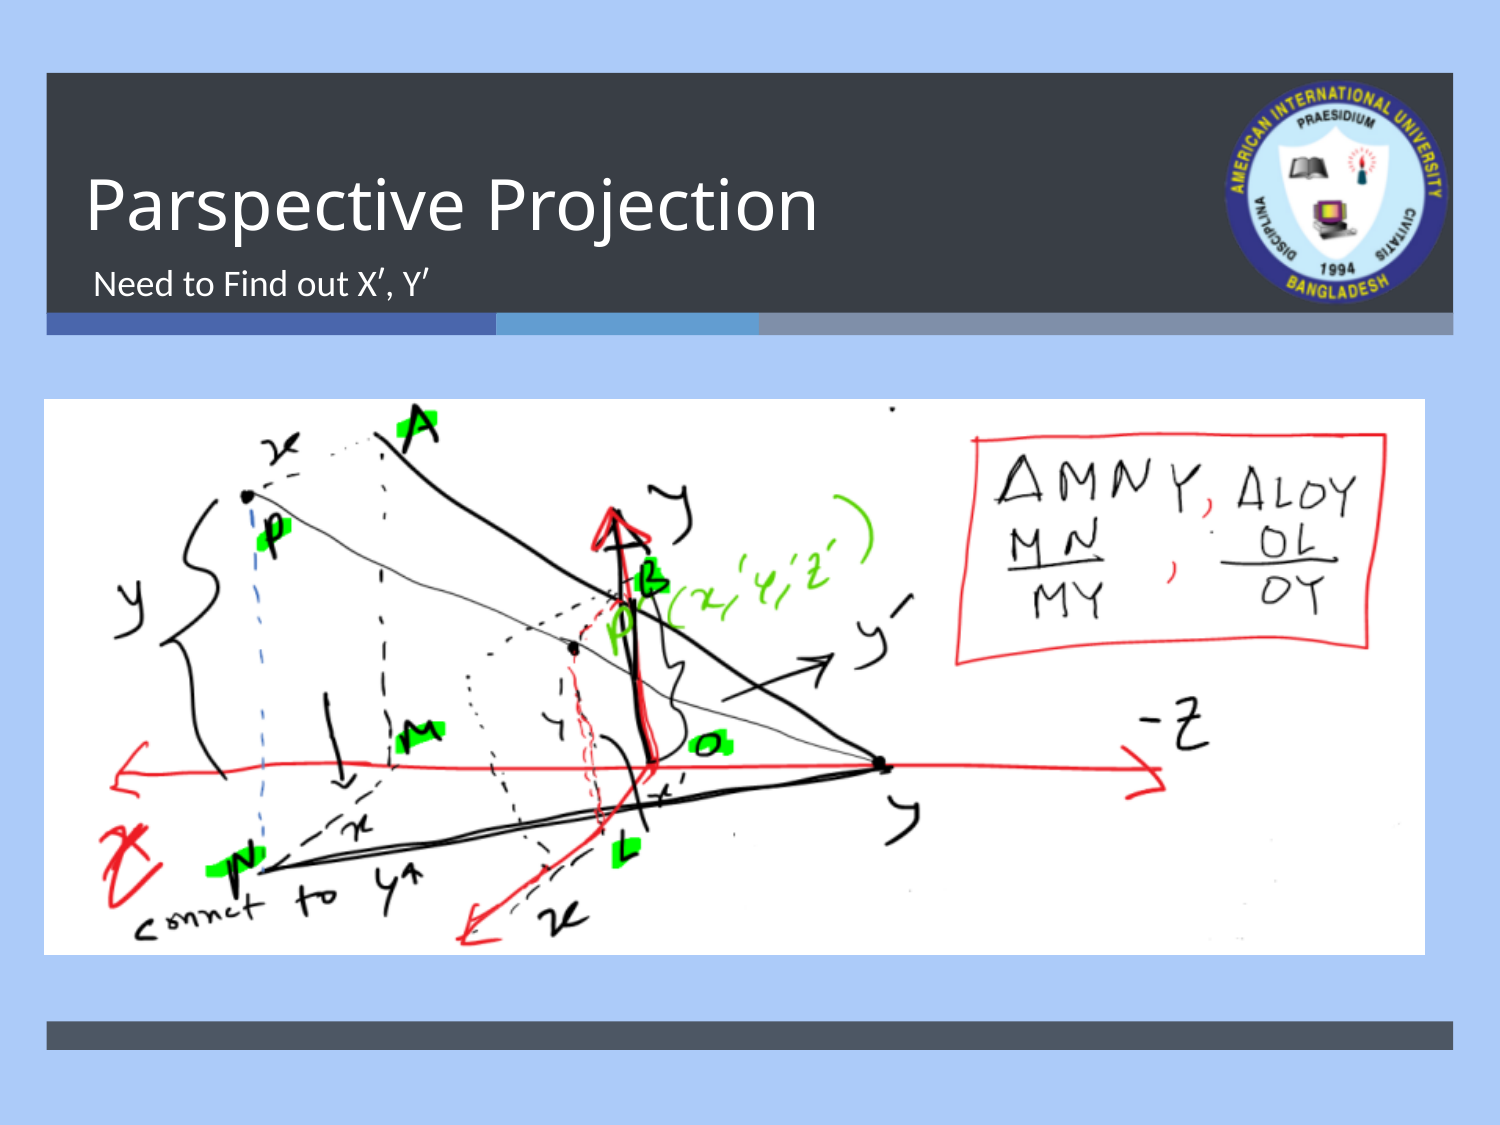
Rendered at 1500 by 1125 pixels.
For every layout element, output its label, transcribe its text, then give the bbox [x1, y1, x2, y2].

title Parspective Projection [69, 73, 1351, 253]
subtitle Need to Find out Xʹ, Yʹ [78, 251, 1351, 331]
picture [1351, 75, 1454, 310]
picture [43, 398, 1426, 955]
